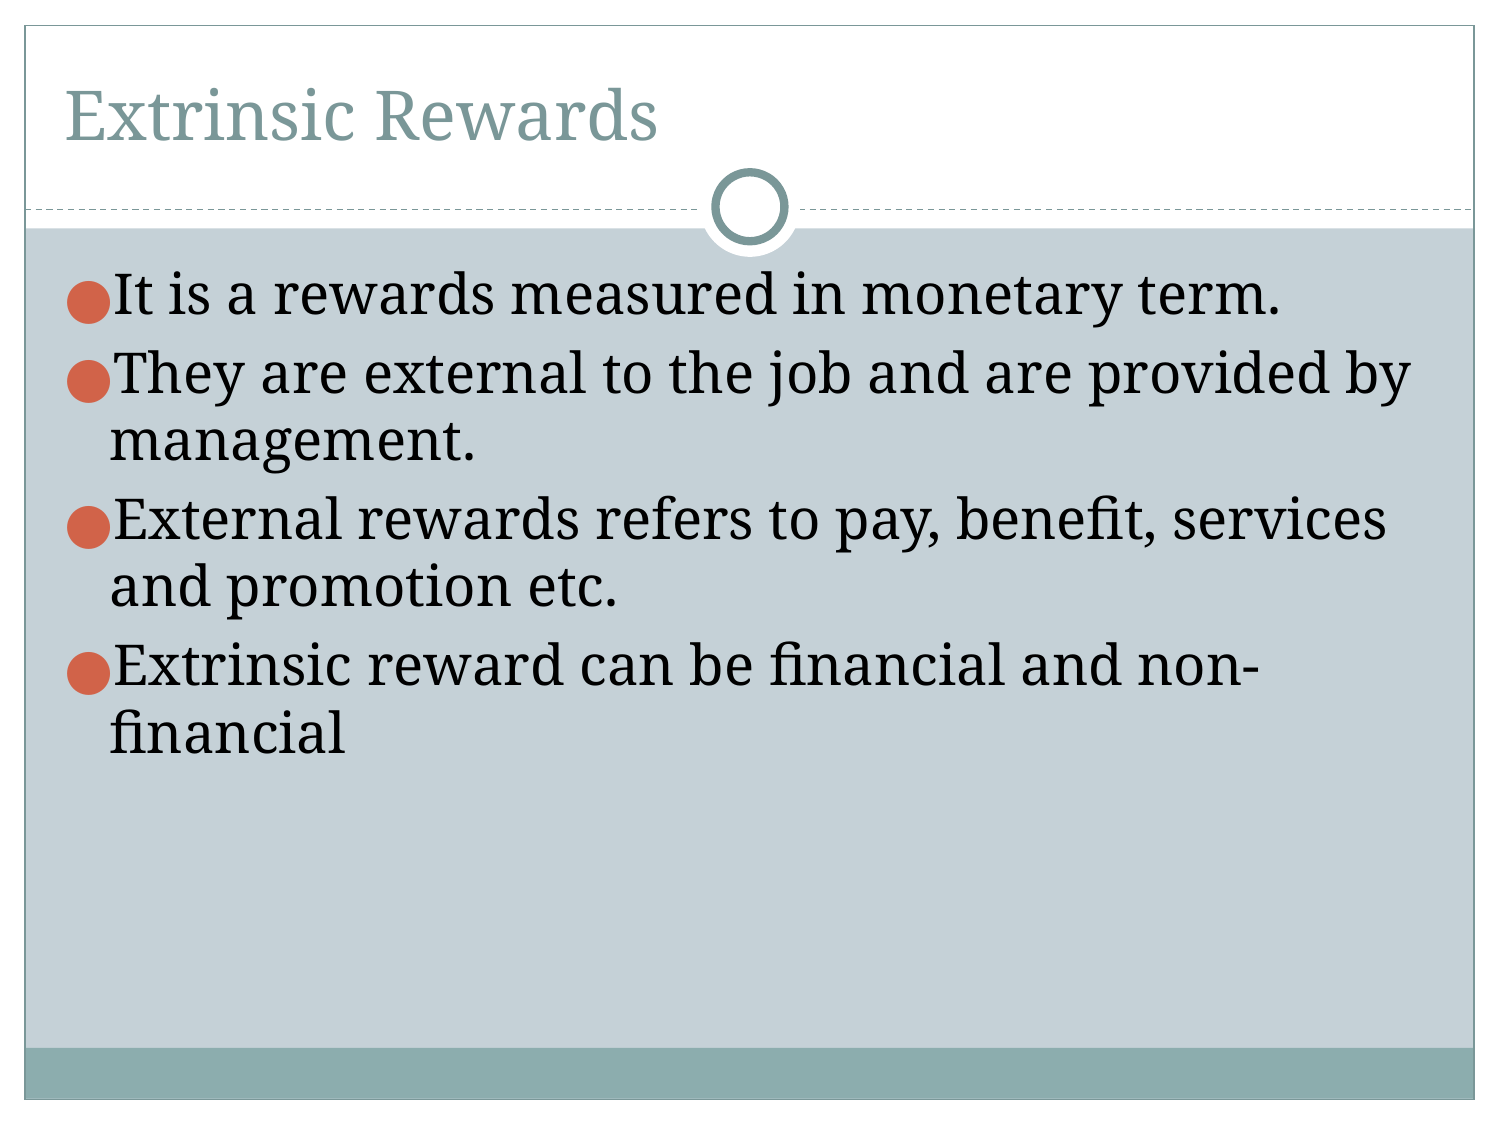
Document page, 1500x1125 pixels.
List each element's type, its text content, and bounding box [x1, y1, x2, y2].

title Extrinsic Rewards [49, 37, 1450, 162]
list It is a rewards measured in monetary term. They are external to the job and are provided by management. External rewards refers to pay, benefit, services and promotion etc. Extrinsic reward can be financial and non-financial [49, 250, 1445, 1001]
